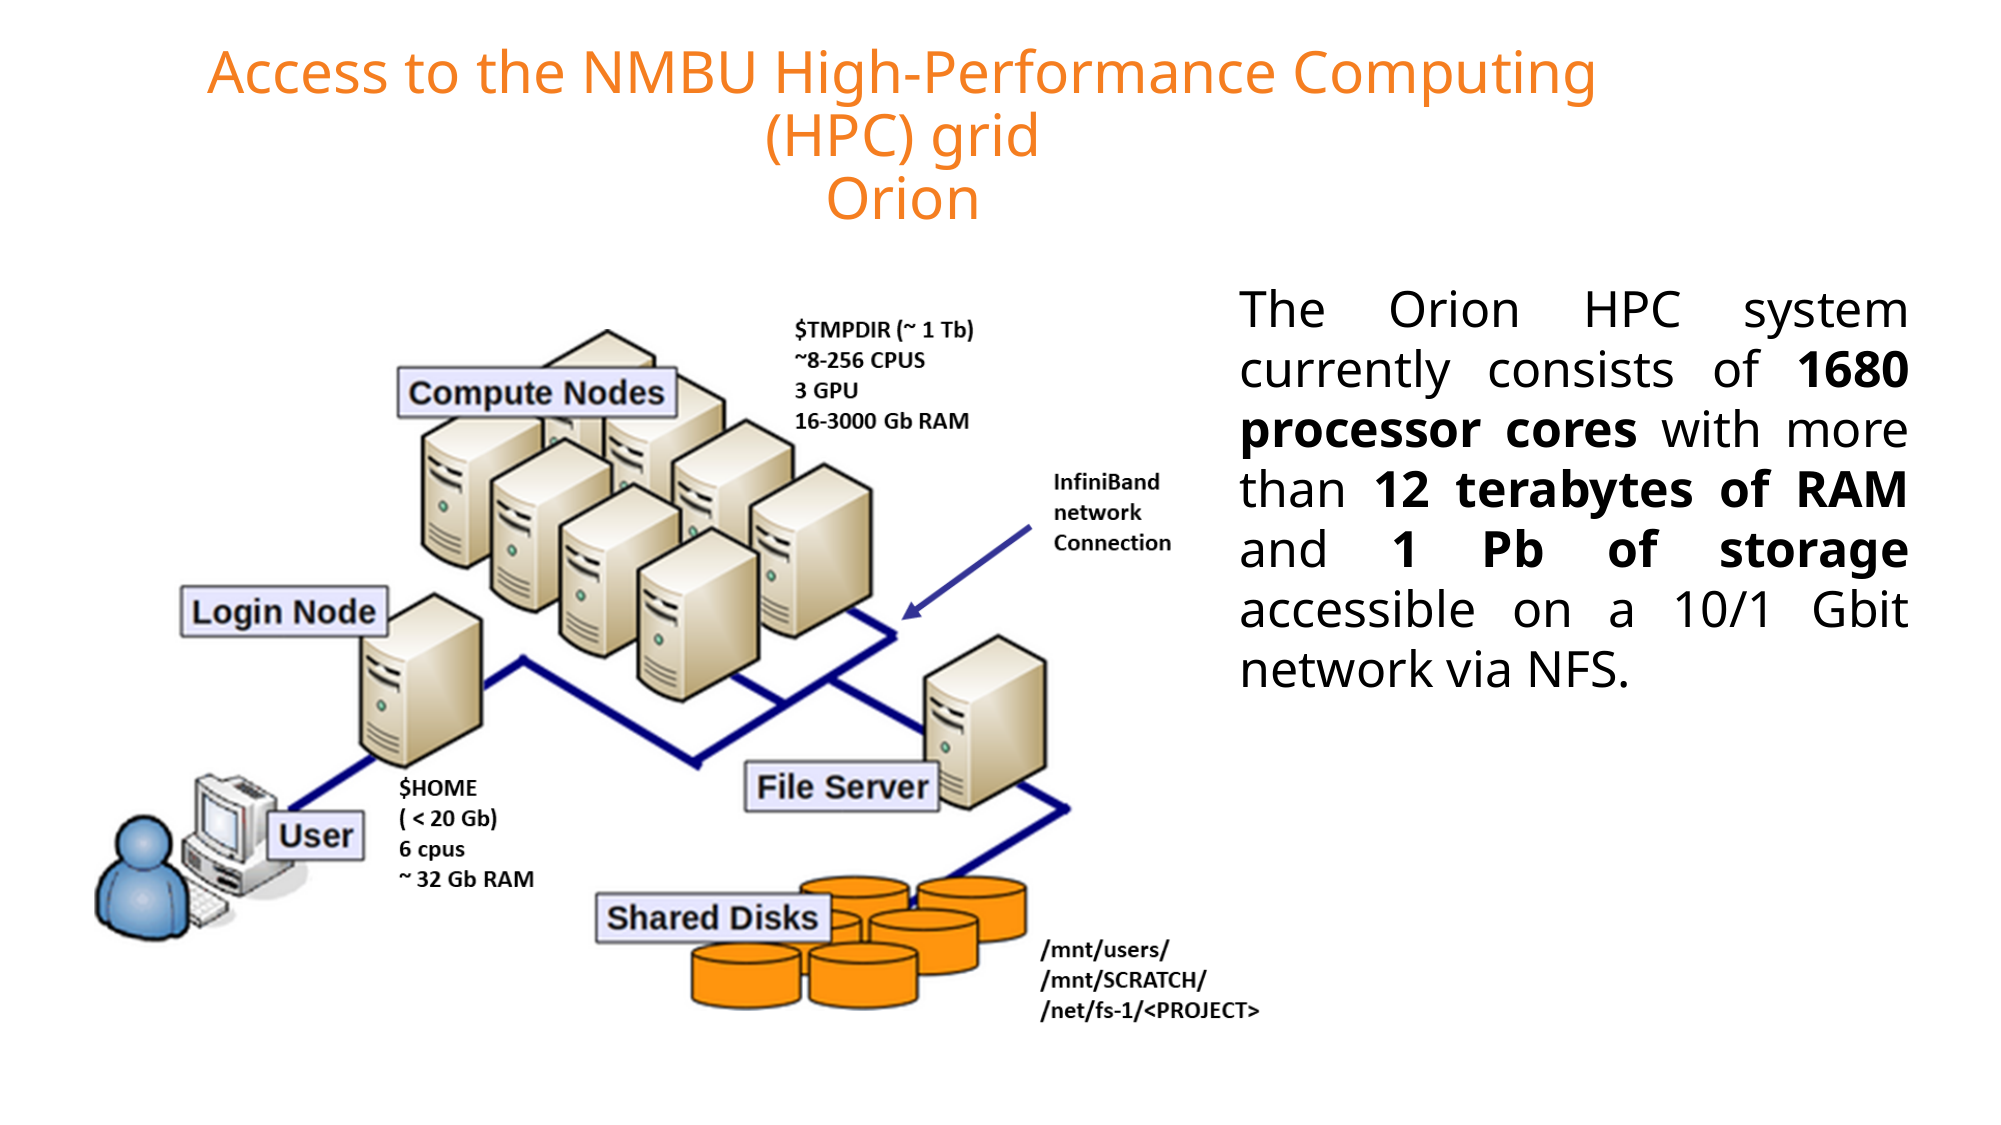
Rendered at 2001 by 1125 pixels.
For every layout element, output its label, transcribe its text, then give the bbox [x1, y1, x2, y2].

title Access to the NMBU High-Performance Computing (HPC) grid Orion [116, 94, 1690, 182]
picture [55, 282, 1382, 1038]
text_box The Orion HPC system currently consists of 1680 processor cores with more than 12 terabytes of RAM and 1 Pb of storage accessible on a 10/1 Gbit network via NFS. [1224, 270, 1925, 706]
